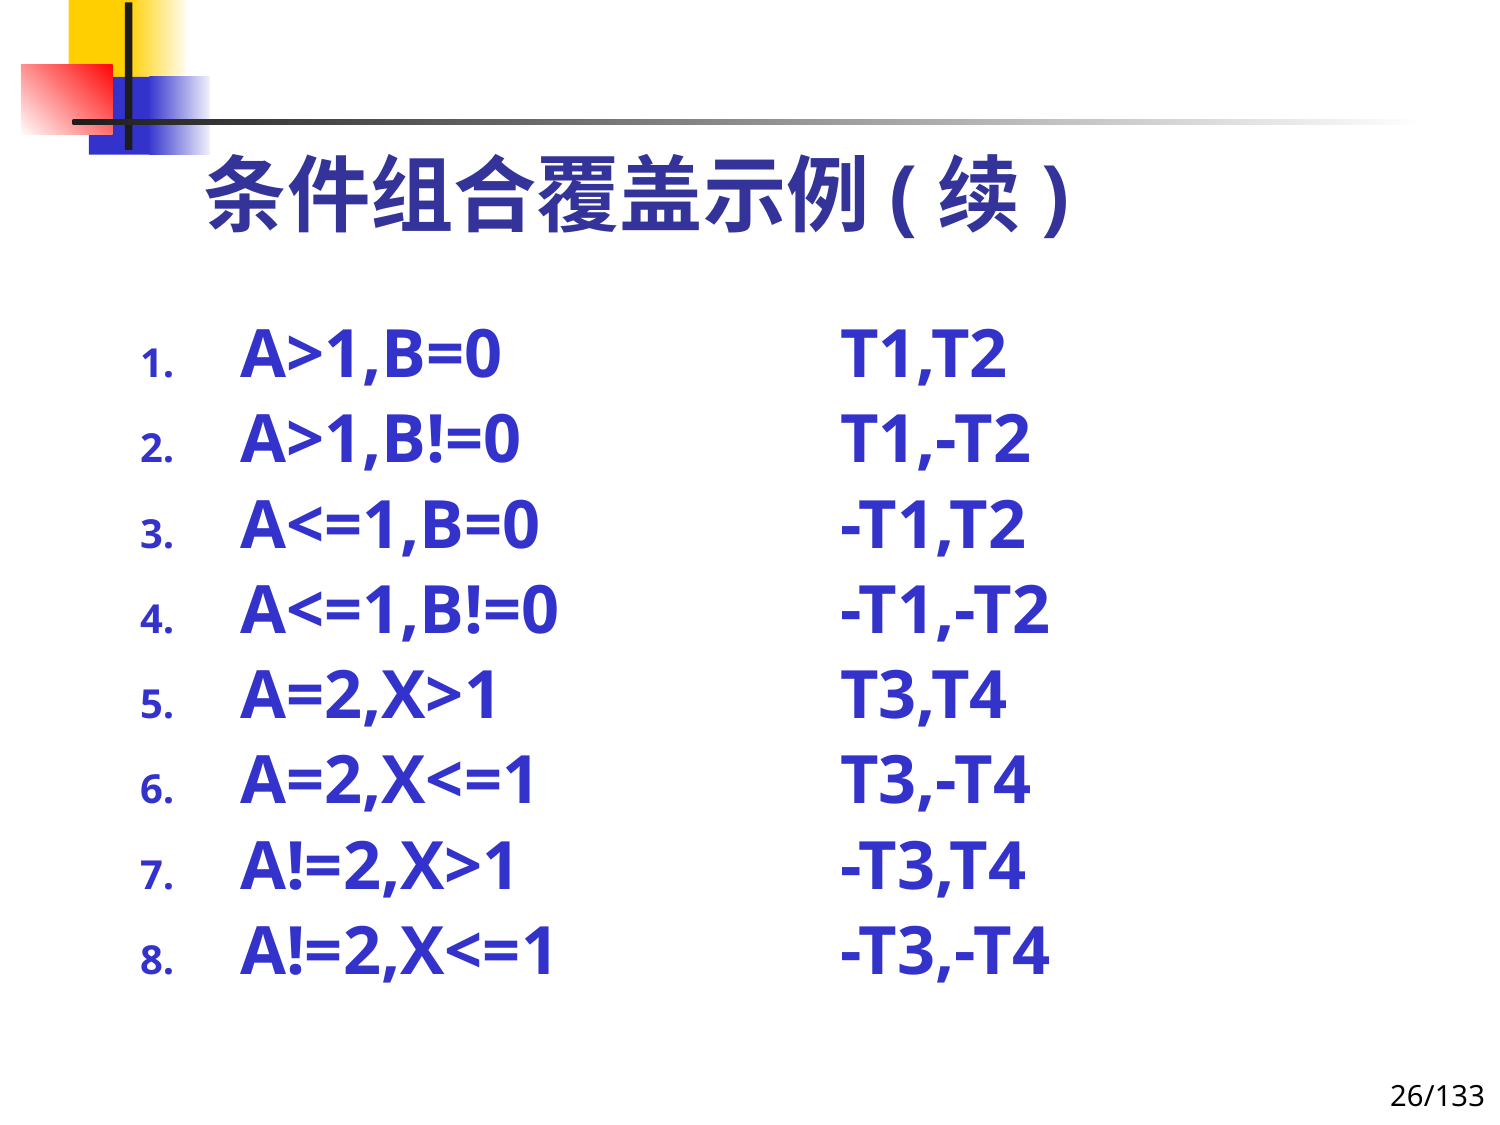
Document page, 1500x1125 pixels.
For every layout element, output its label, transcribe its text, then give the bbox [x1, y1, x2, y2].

slide_number 26/133 [1274, 1049, 1500, 1125]
list A>1,B=0 T1,T2 A>1,B!=0 T1,-T2 A<=1,B=0 -T1,T2 A<=1,B!=0 -T1,-T2 A=2,X>1 T3,T4 A=2,X<=1 T3,-T4 A!=2,X>1 -T3,T4 A!=2,X<=1 -T3,-T4 [124, 312, 1451, 1038]
title 条件组合覆盖示例(续) [188, 137, 1468, 251]
